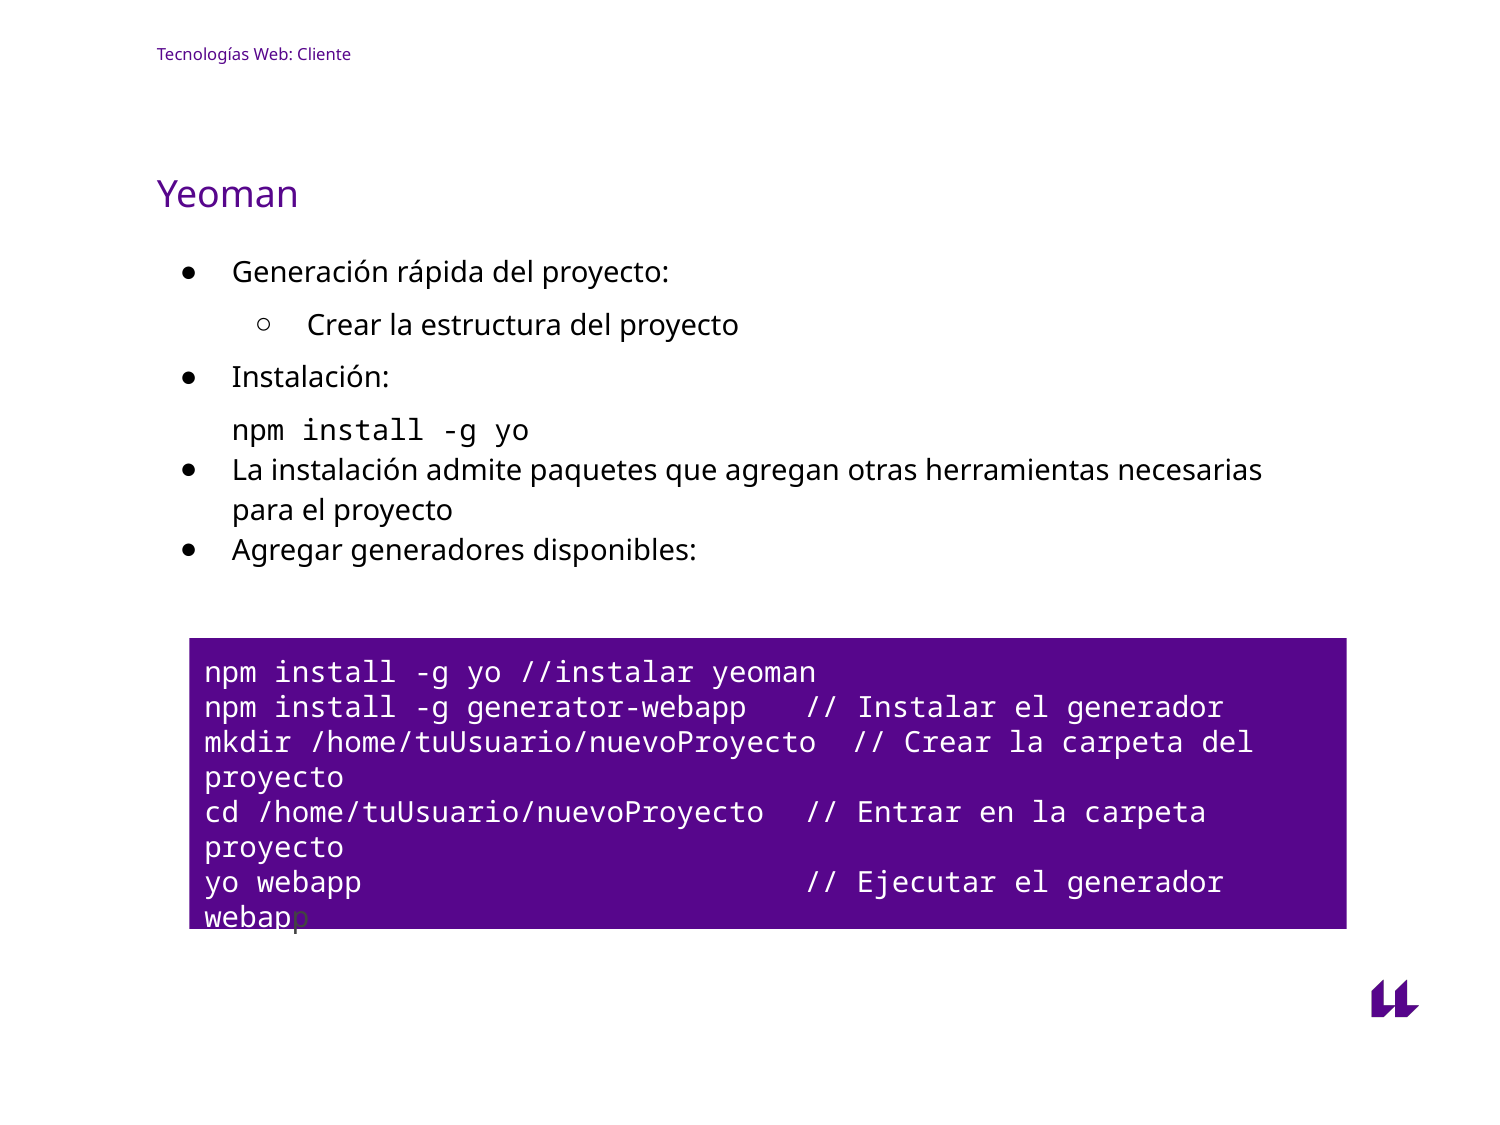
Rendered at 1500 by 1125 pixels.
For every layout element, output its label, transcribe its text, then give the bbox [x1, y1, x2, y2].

subtitle Yeoman Generación rápida del proyecto: Crear la estructura del proyecto Instalación: npm install -g yo La instalación admite paquetes que agregan otras herramientas necesarias para el proyecto Agregar generadores disponibles: [141, 148, 1325, 723]
title Tecnologías Web: Cliente [141, 28, 710, 87]
text_box npm install -g yo //instalar yeoman npm install -g generator-webapp // Instalar el generador mkdir /home/tuUsuario/nuevoProyecto // Crear la carpeta del proyecto cd /home/tuUsuario/nuevoProyecto // Entrar en la carpeta proyecto yo webapp // Ejecutar el generador webapp [189, 638, 1347, 929]
picture [1363, 971, 1426, 1026]
